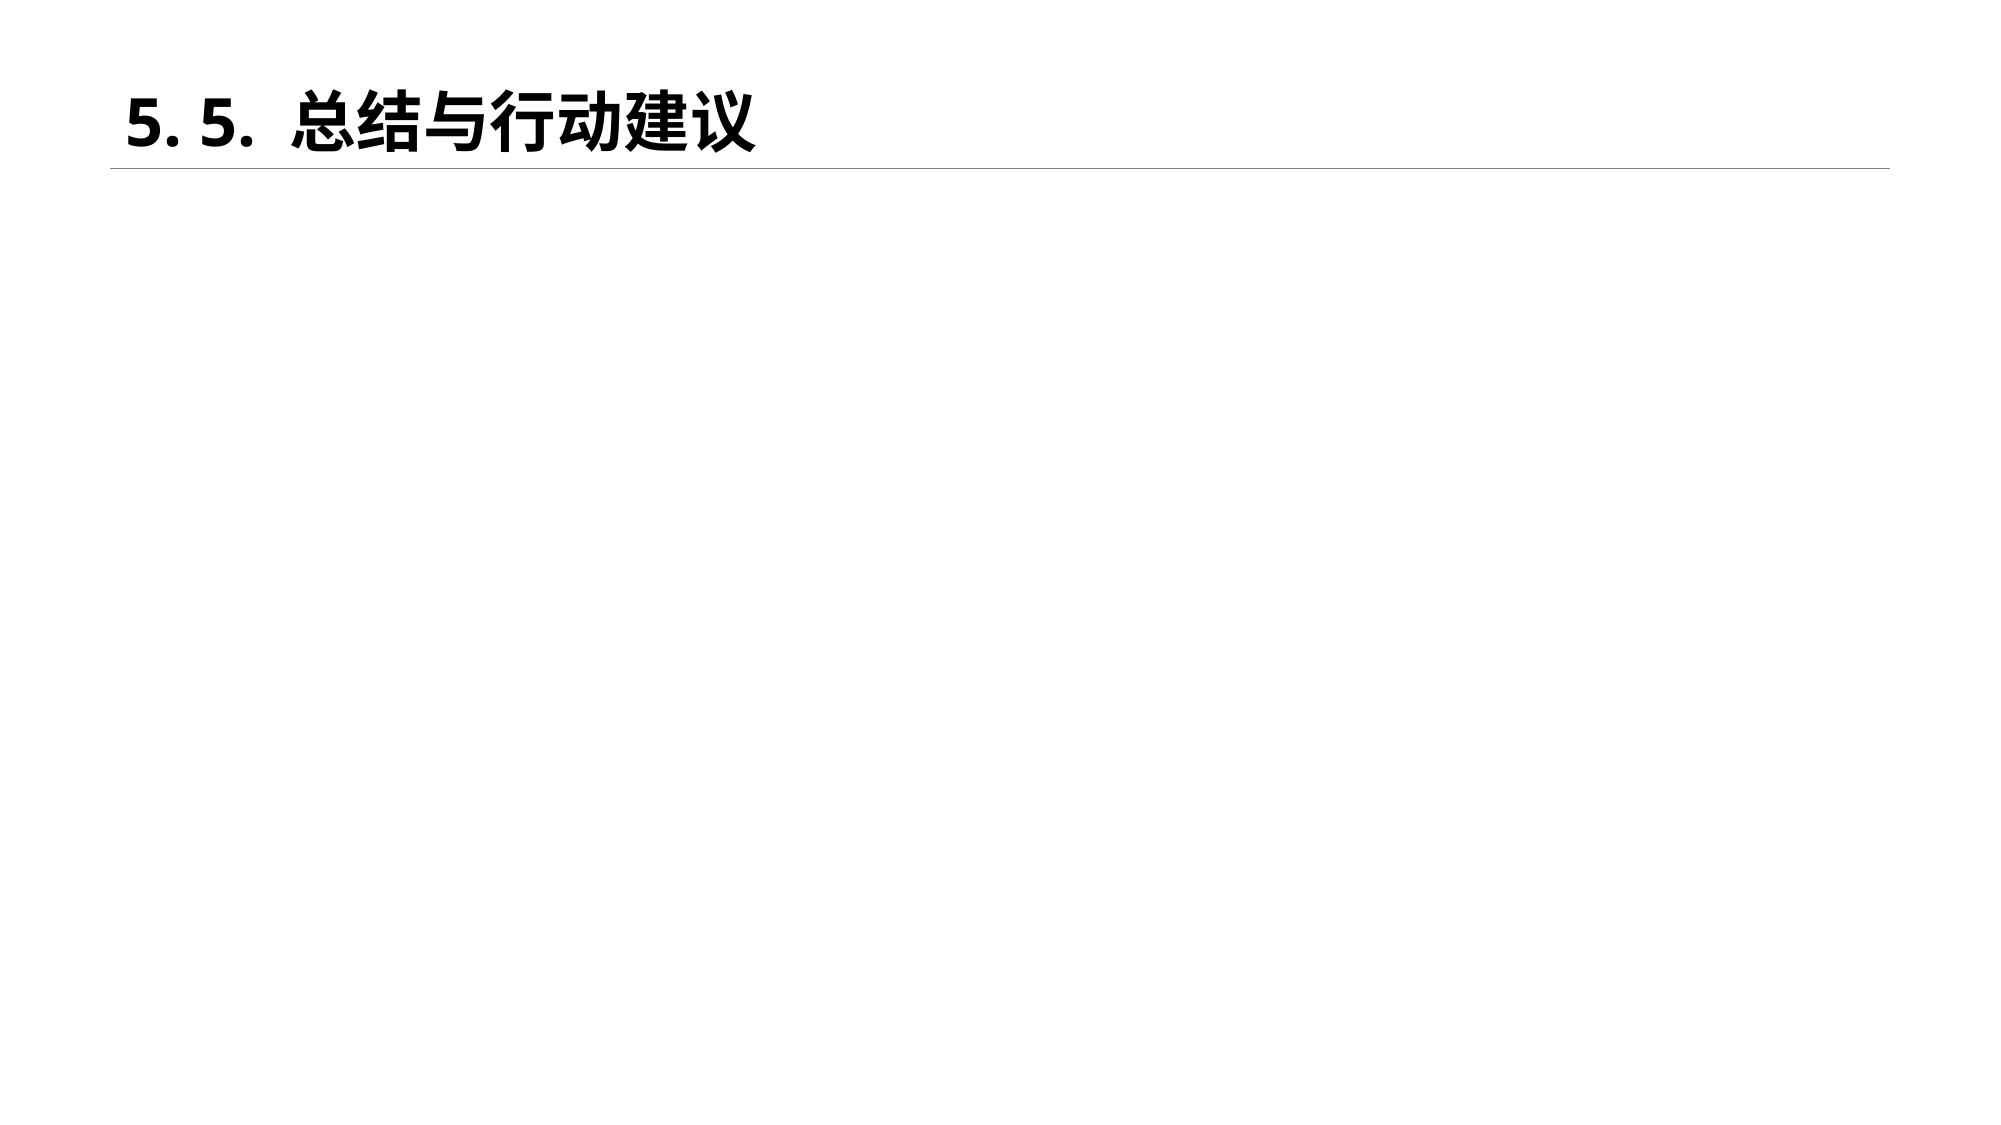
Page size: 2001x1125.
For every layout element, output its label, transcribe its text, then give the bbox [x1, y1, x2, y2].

title 5. 5. 总结与行动建议 [109, 0, 1890, 169]
